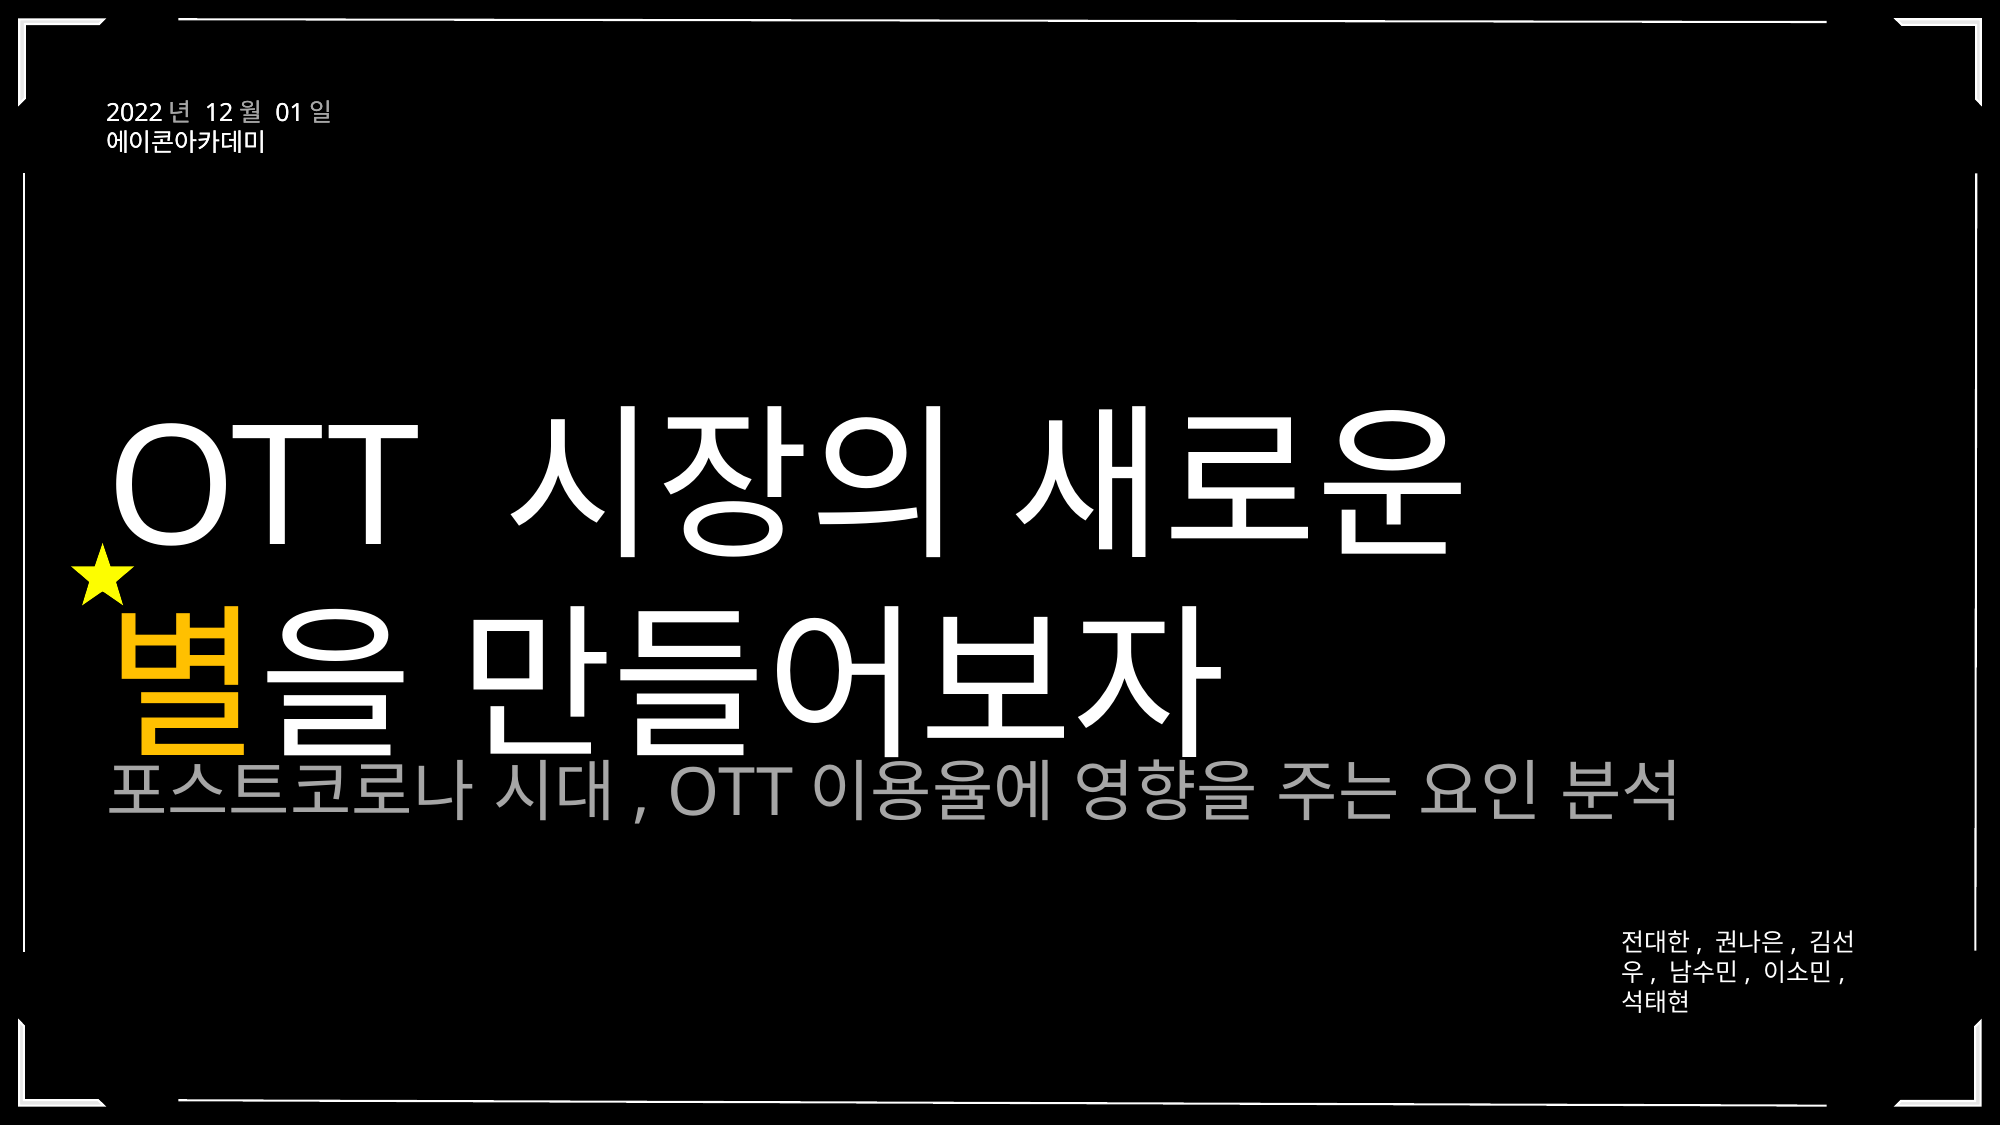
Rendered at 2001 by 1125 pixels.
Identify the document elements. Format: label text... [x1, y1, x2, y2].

picture [64, 536, 141, 613]
text_box OTT 시장의 새로운 별을 만들어보자 [91, 370, 1844, 741]
text_box 2022년 12월 01일 에이콘아카데미 [91, 88, 398, 164]
text_box 포스트코로나 시대, OTT이용율에 영향을 주는 요인 분석 [91, 741, 1844, 837]
text_box 전대한, 권나은, 김선우, 남수민, 이소민, 석태현 [1606, 919, 1905, 1025]
